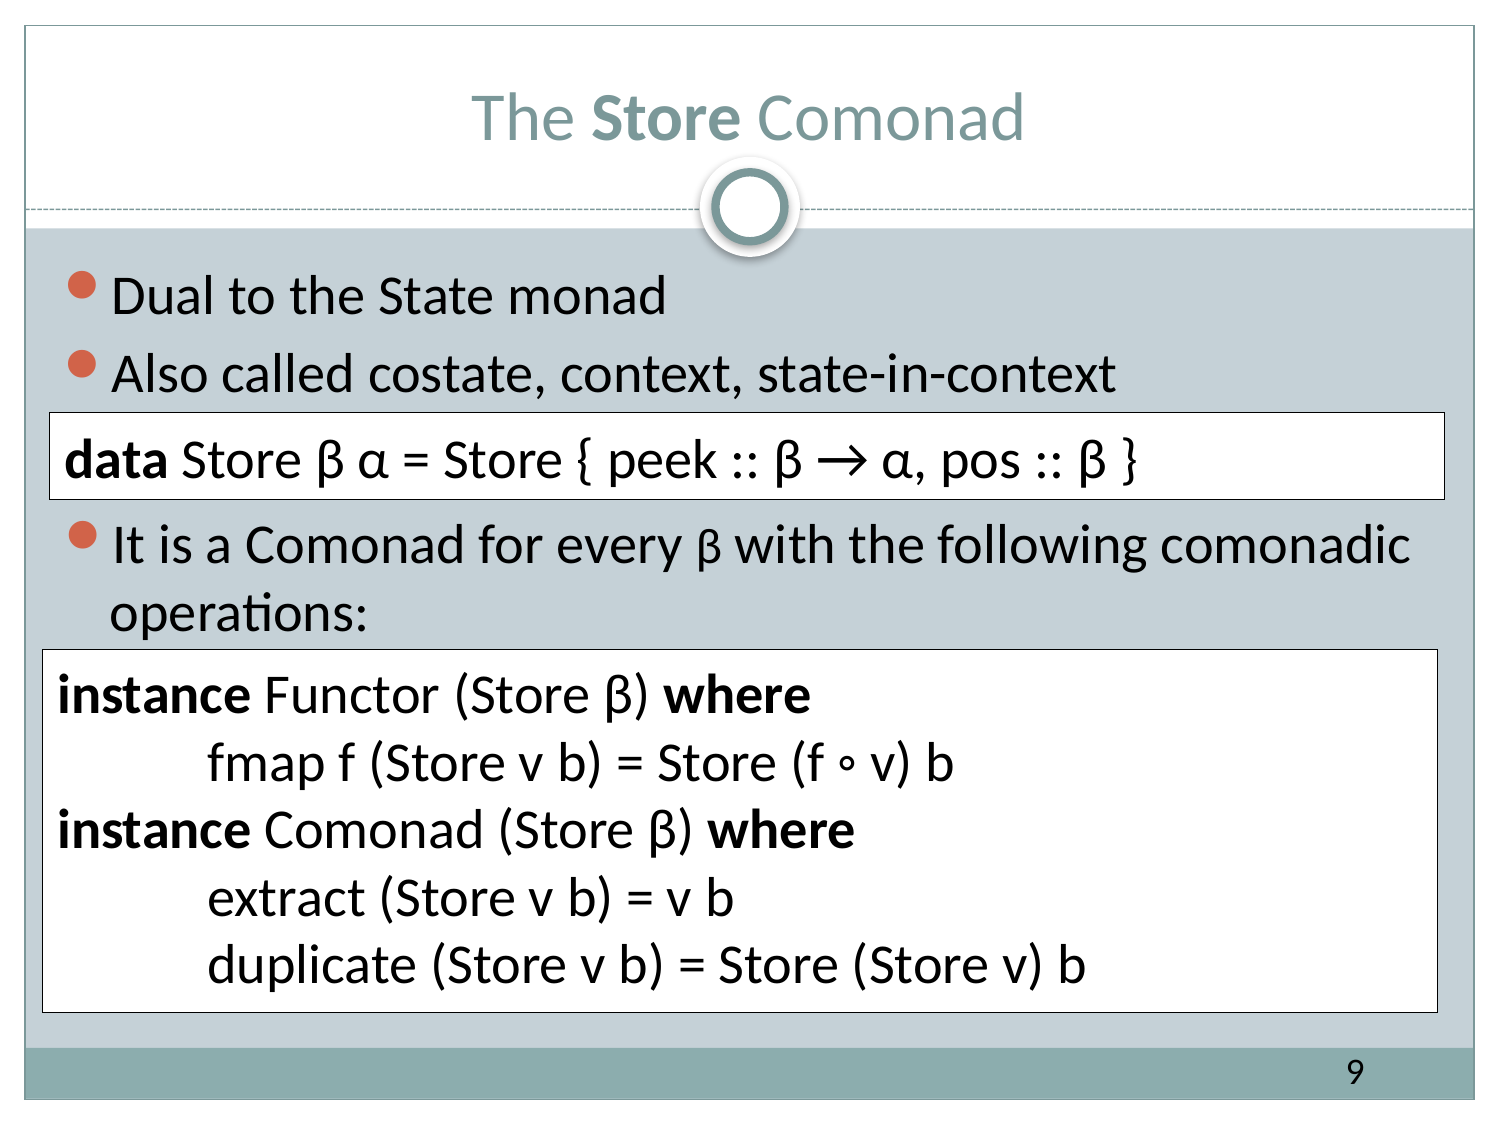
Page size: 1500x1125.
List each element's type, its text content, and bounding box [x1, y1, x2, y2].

list Dual to the State monad Also called costate, context, state-in-context [49, 250, 1445, 412]
text_box data Store β α = Store { peek :: β → α, pos :: β } [49, 412, 1445, 499]
text_box It is a Comonad for every β with the following comonadic operations: [49, 499, 1445, 650]
text_box instance Functor (Store β) where fmap f (Store v b) = Store (f ◦ v) b instance Comonad (Store β) where extract (Store v b) = v b duplicate (Store v b) = Store (Store v) b [42, 649, 1438, 1013]
title The Store Comonad [49, 37, 1450, 162]
